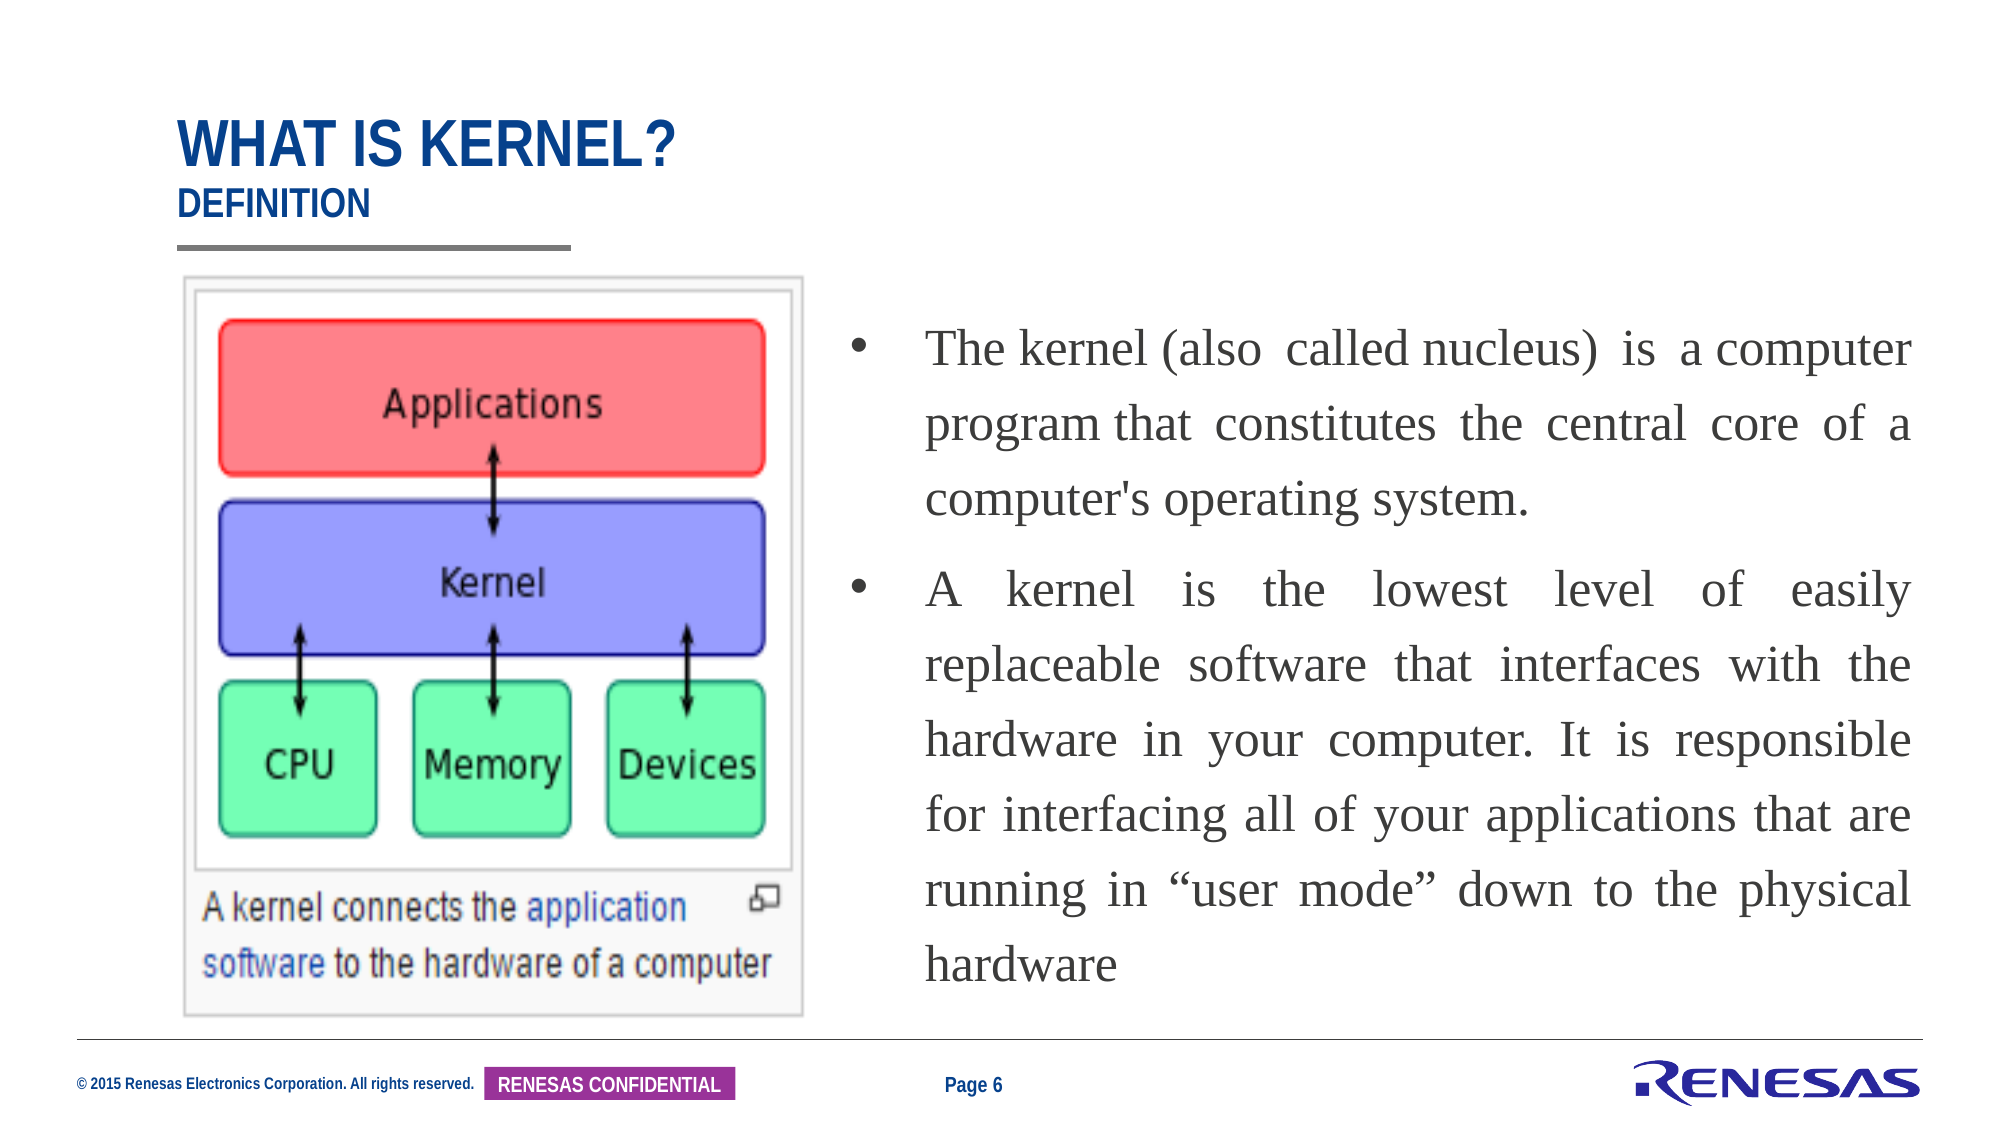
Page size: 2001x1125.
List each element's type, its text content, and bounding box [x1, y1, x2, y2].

title What is kernel? definition [177, 108, 1654, 227]
list The kernel (also called nucleus) is a computer program that constitutes the central core of a computer's operating system. A kernel is the lowest level of easily replaceable software that interfaces with the hardware in your computer. It is responsible for interfacing all of your applications that are running in “user mode” down to the physical hardware [849, 300, 1913, 993]
picture [175, 267, 812, 1026]
slide_number Page 6 [944, 1070, 1056, 1097]
picture [1631, 1058, 1923, 1108]
